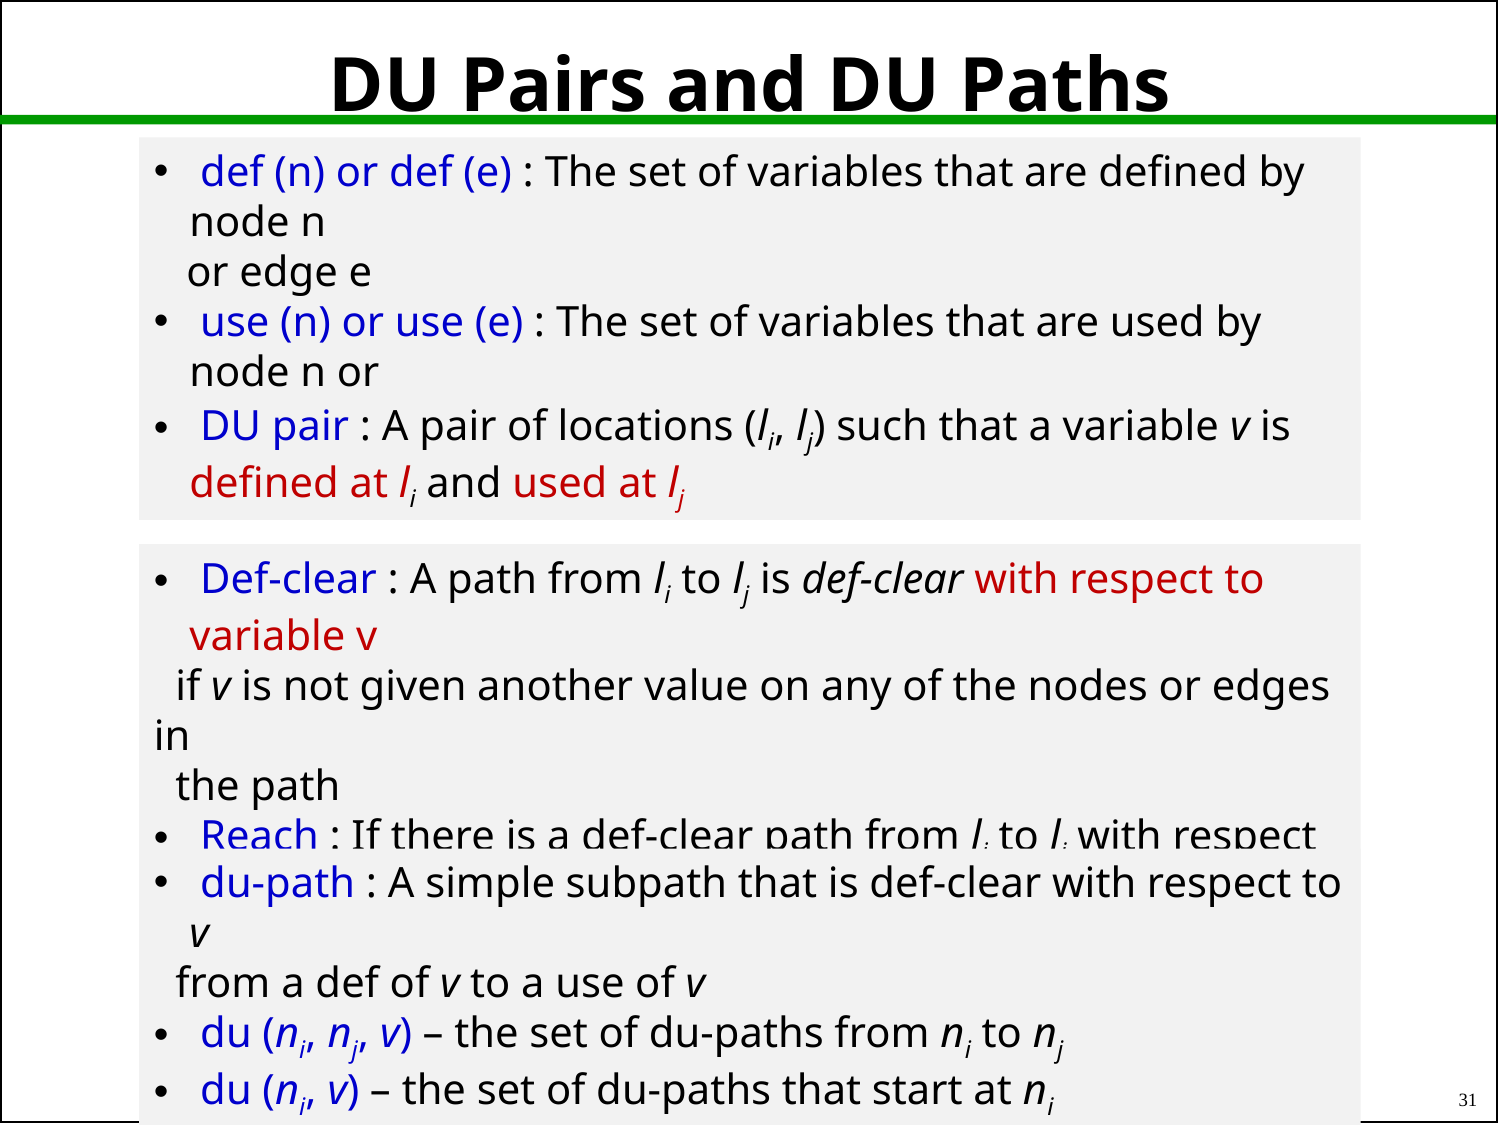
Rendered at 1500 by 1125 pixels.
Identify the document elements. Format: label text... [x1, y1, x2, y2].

slide_number 31 [1361, 1074, 1493, 1119]
text_box du-path : A simple subpath that is def-clear with respect to v from a def of v to a use of v du (ni, nj, v) – the set of du-paths from ni to nj du (ni, v) – the set of du-paths that start at ni [139, 848, 1361, 1125]
text_box def (n) or def (e) : The set of variables that are defined by node n or edge e use (n) or use (e) : The set of variables that are used by node n or edge e [139, 137, 1361, 391]
text_box DU pair : A pair of locations (li, lj) such that a variable v is defined at li and used at lj [139, 391, 1361, 520]
text_box Def-clear : A path from li to lj is def-clear with respect to variable v if v is not given another value on any of the nodes or edges in the path Reach : If there is a def-clear path from li to lj with respect to v, the def of v at li reaches the use at lj [139, 544, 1361, 848]
title DU Pairs and DU Paths [7, 15, 1493, 159]
